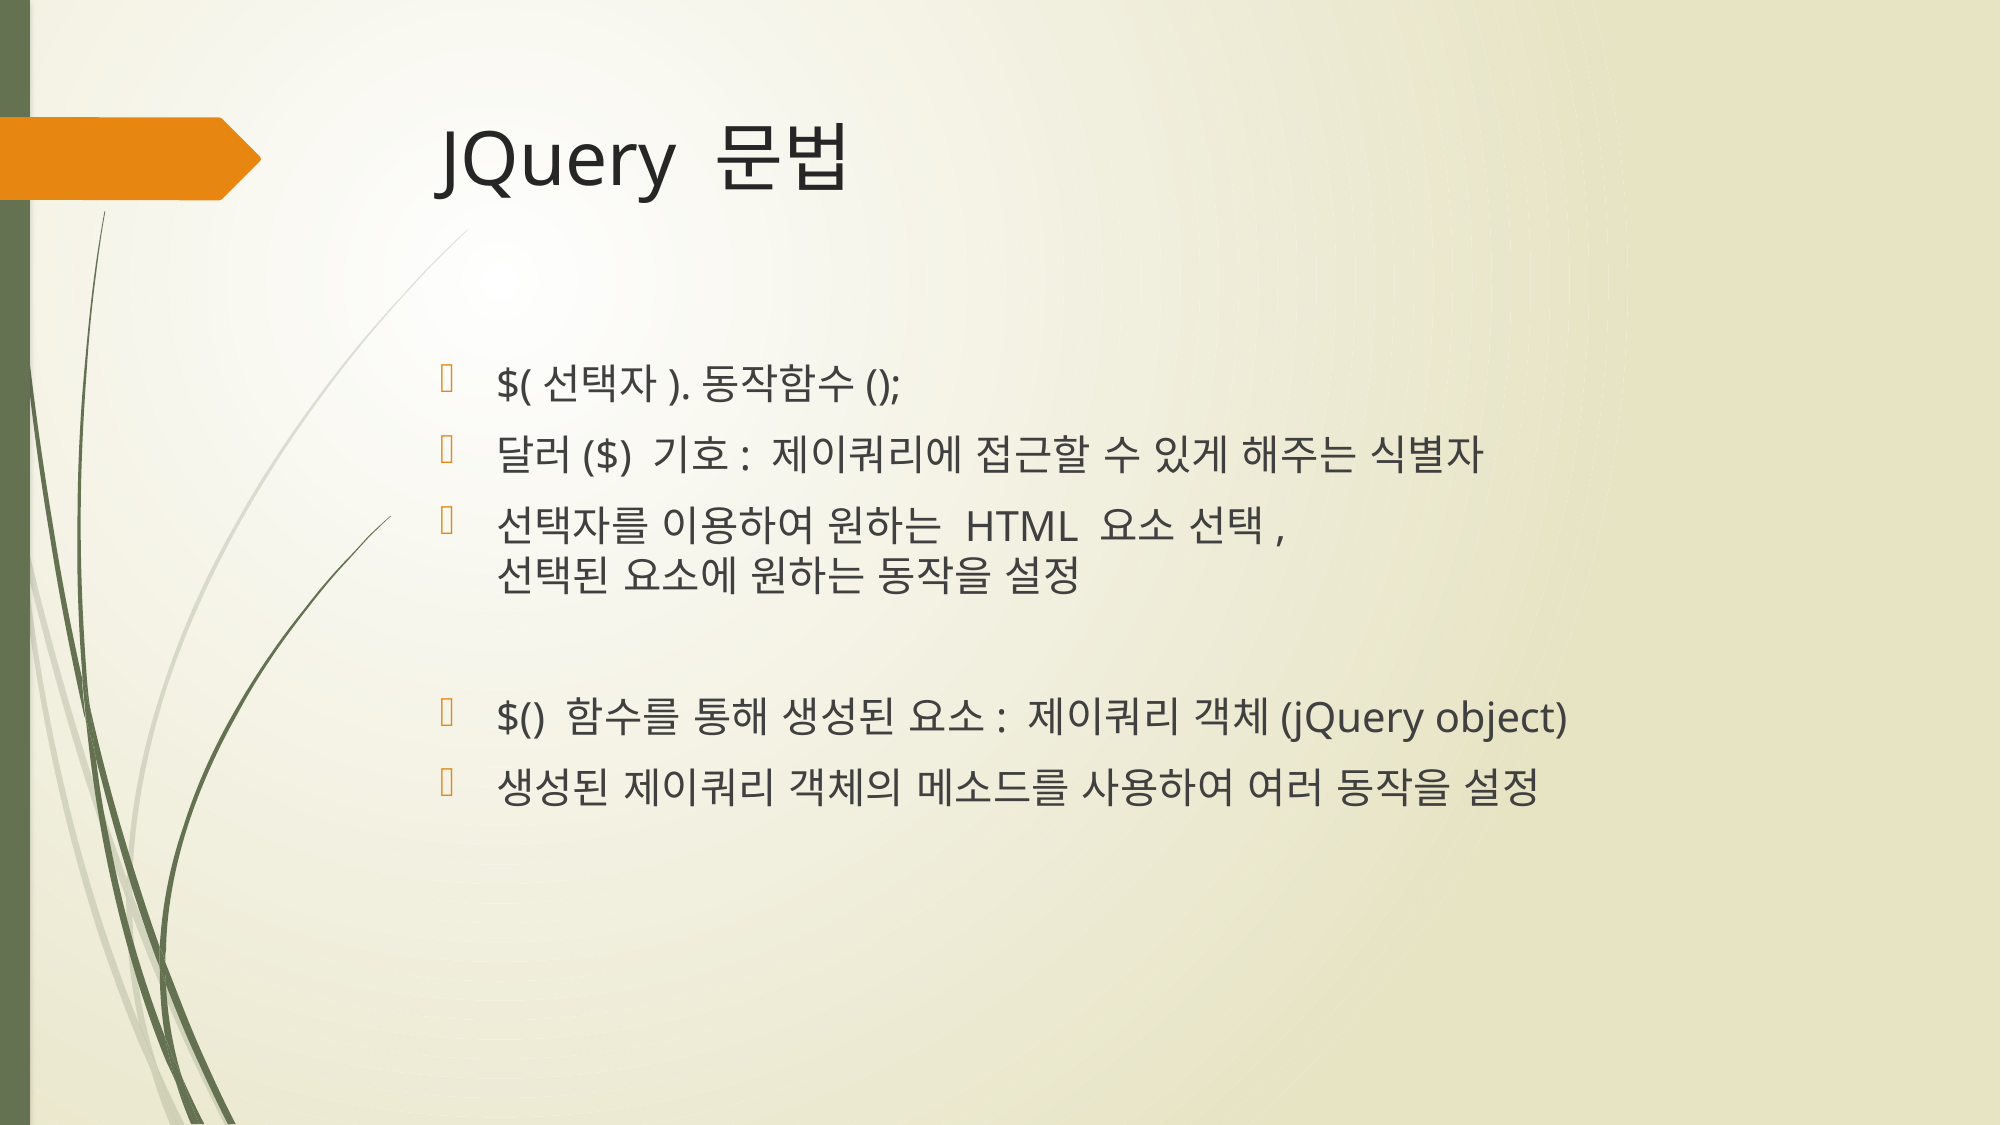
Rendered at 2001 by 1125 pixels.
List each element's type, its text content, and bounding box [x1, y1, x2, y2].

title JQuery 문법 [425, 102, 1888, 313]
list $(선택자).동작함수(); 달러($) 기호: 제이쿼리에 접근할 수 있게 해주는 식별자 선택자를 이용하여 원하는 HTML 요소 선택, 선택된 요소에 원하는 동작을 설정 $() 함수를 통해 생성된 요소: 제이쿼리 객체(jQuery object) 생성된 제이쿼리 객체의 메소드를 사용하여 여러 동작을 설정 [424, 350, 1888, 970]
